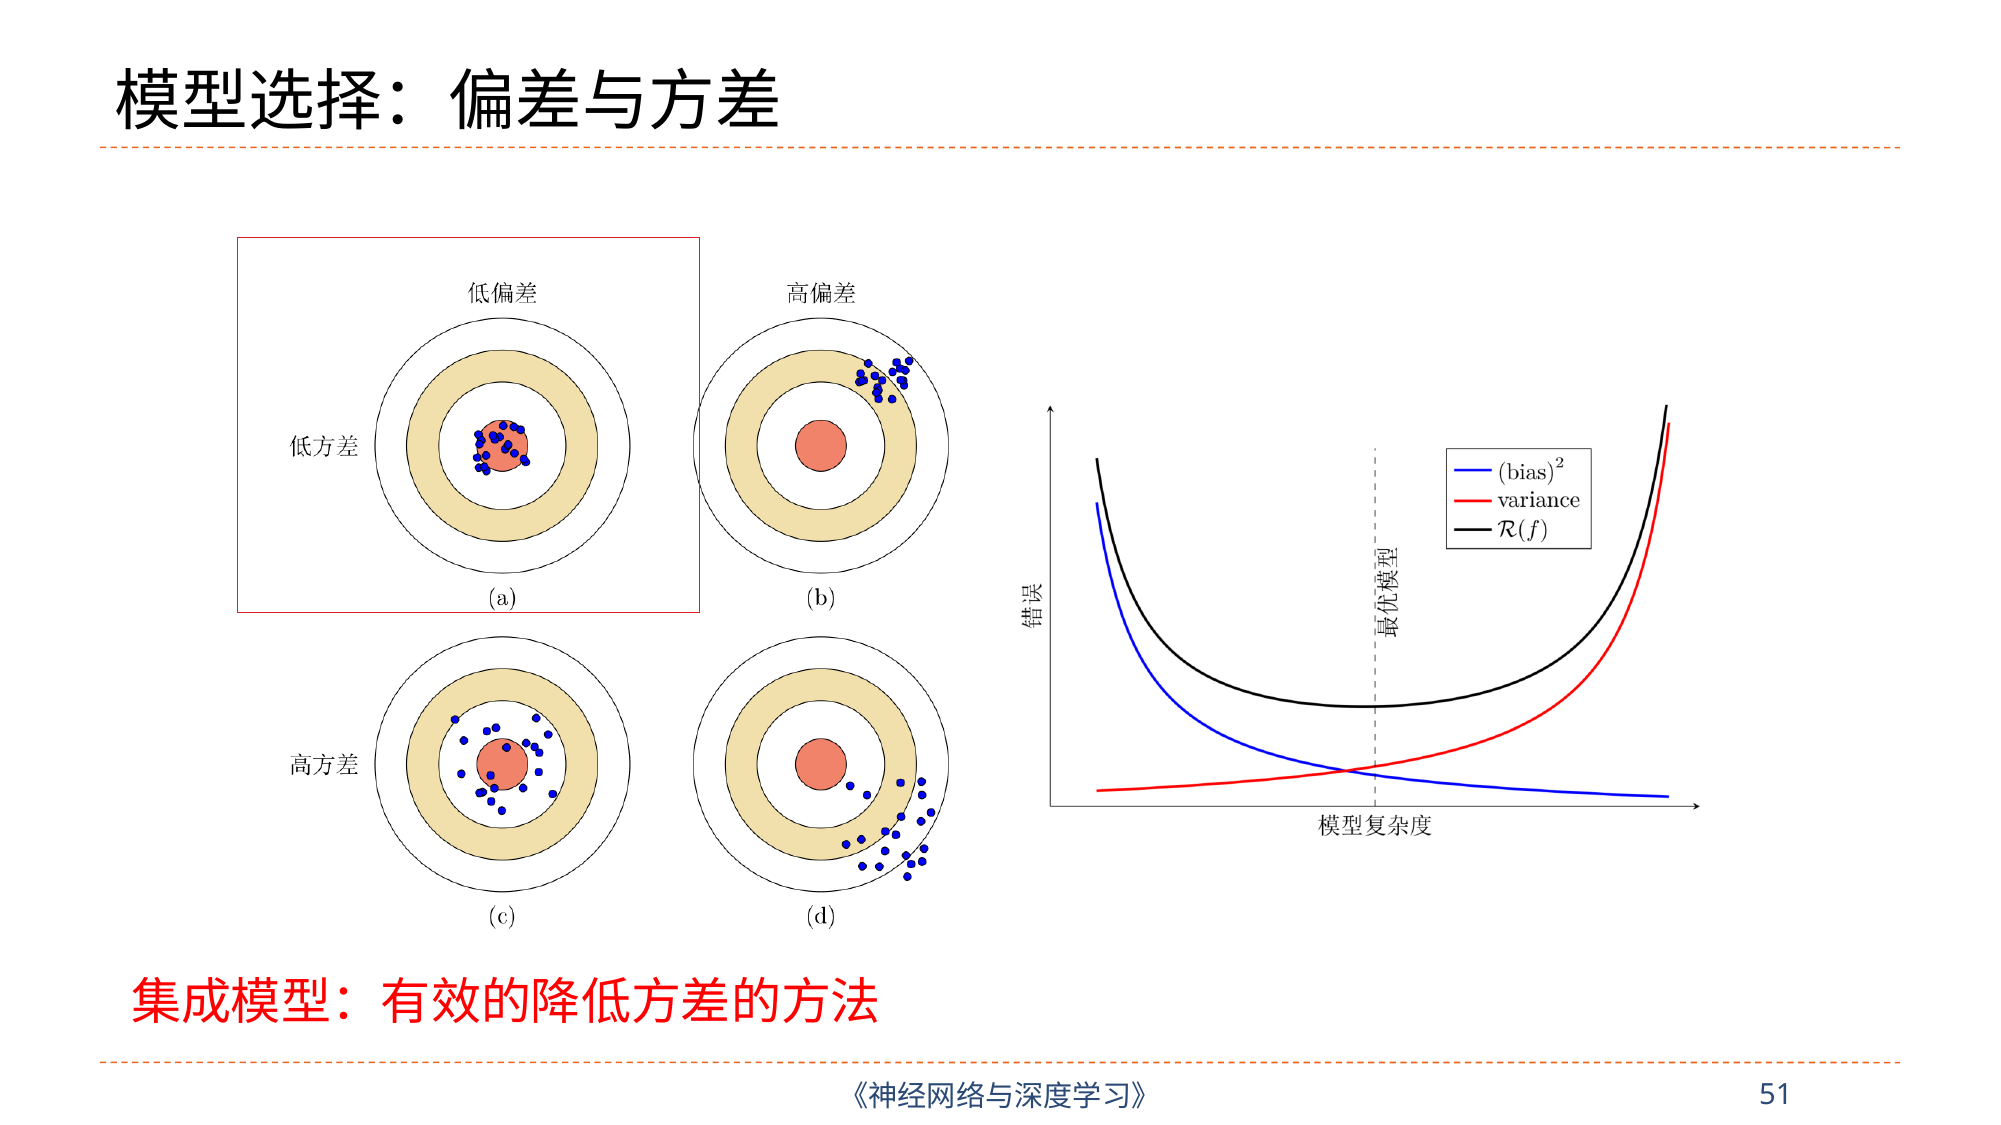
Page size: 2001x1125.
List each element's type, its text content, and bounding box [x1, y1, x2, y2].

picture [251, 262, 1718, 938]
text_box [237, 237, 700, 613]
text_box 集成模型：有效的降低方差的方法 [116, 962, 897, 1038]
title 模型选择：偏差与方差 [99, 24, 1900, 146]
